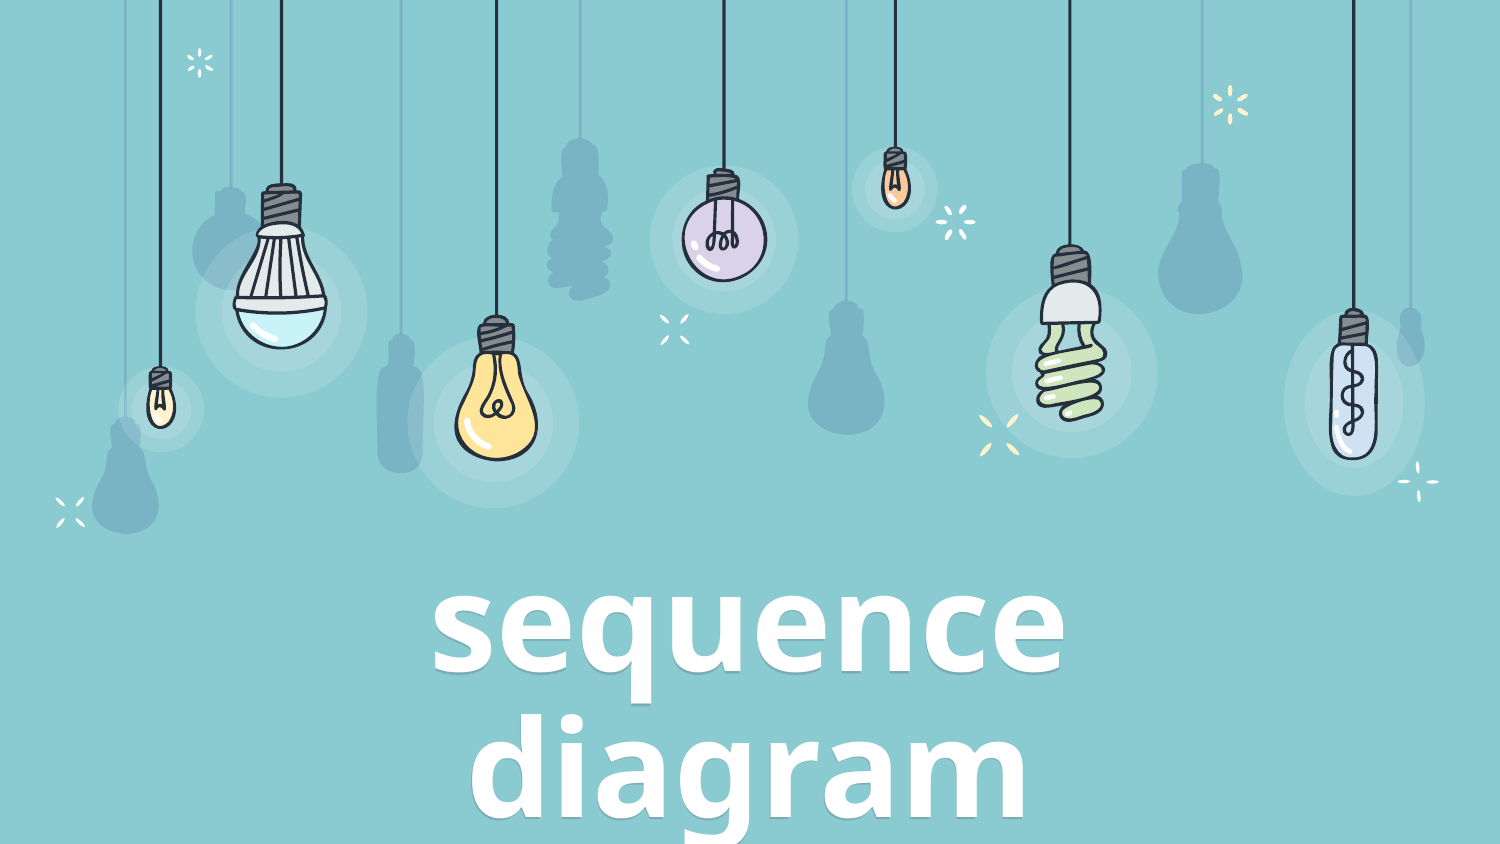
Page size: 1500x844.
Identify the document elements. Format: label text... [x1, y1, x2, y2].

title sequence diagram [140, 554, 1360, 688]
